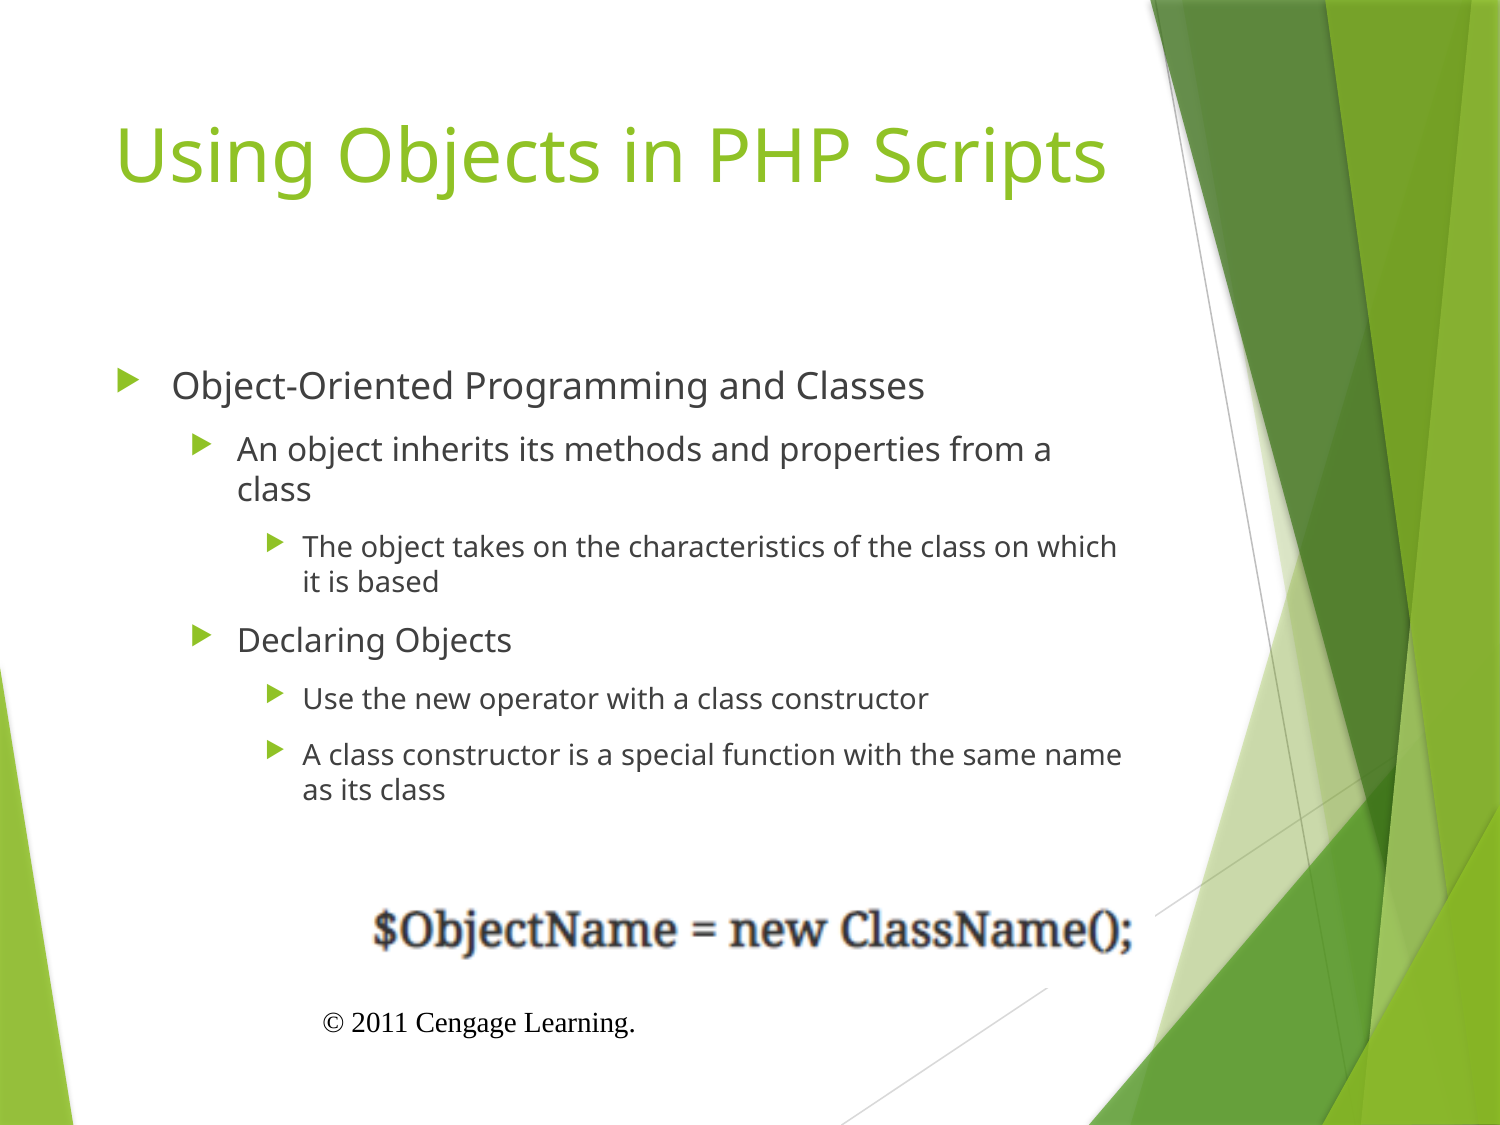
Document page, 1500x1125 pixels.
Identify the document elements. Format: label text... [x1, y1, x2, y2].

footer © 2011 Cengage Learning. [99, 991, 859, 1051]
list Object-Oriented Programming and Classes An object inherits its methods and properties from a class The object takes on the characteristics of the class on which it is based Declaring Objects Use the new operator with a class constructor A class constructor is a special function with the same name as its class [99, 354, 1142, 991]
title Using Objects in PHP Scripts [99, 99, 1142, 317]
picture [344, 885, 1156, 989]
